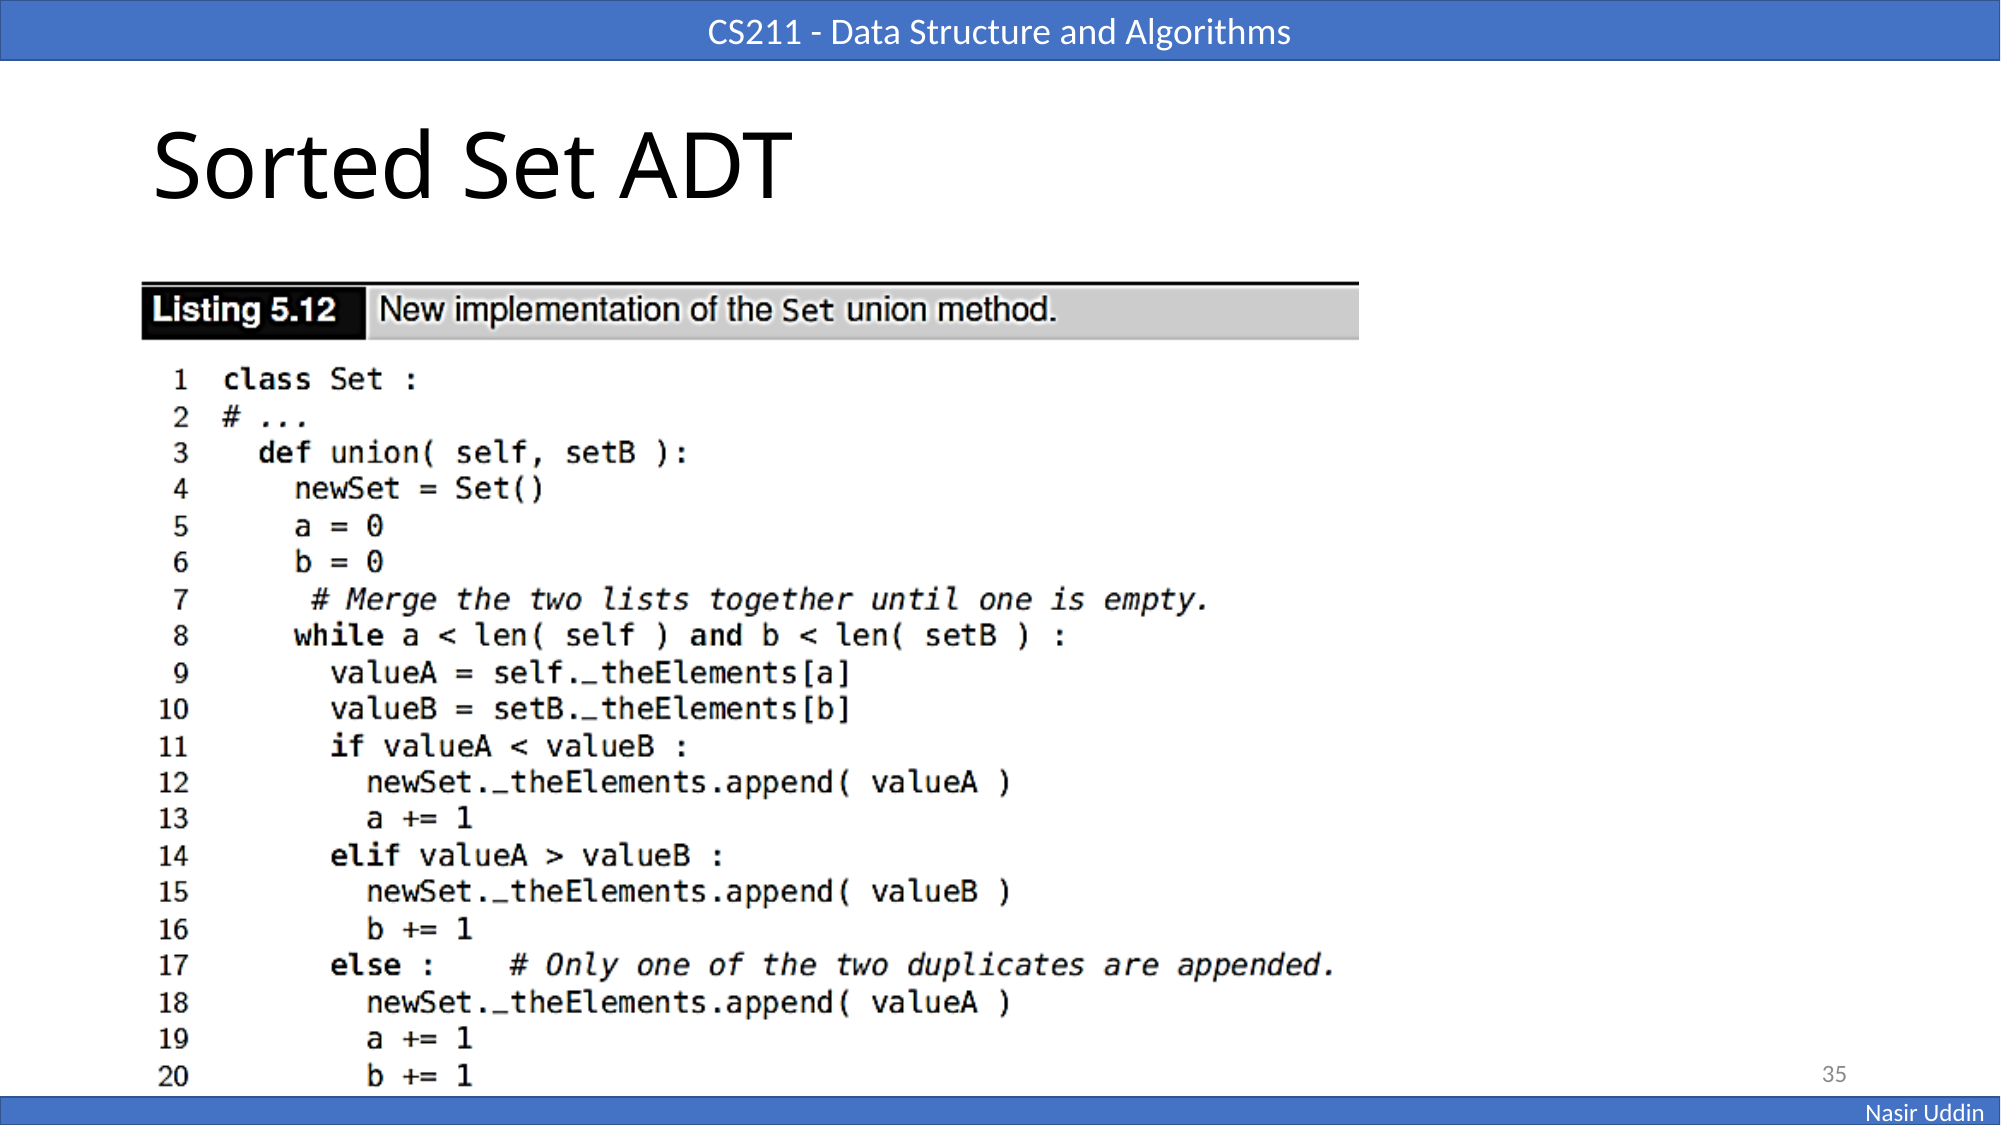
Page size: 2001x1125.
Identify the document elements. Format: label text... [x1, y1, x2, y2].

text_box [137, 277, 1357, 1093]
slide_number 35 [1412, 1042, 1863, 1103]
title Sorted Set ADT [137, 59, 1863, 278]
picture [137, 277, 1359, 1095]
